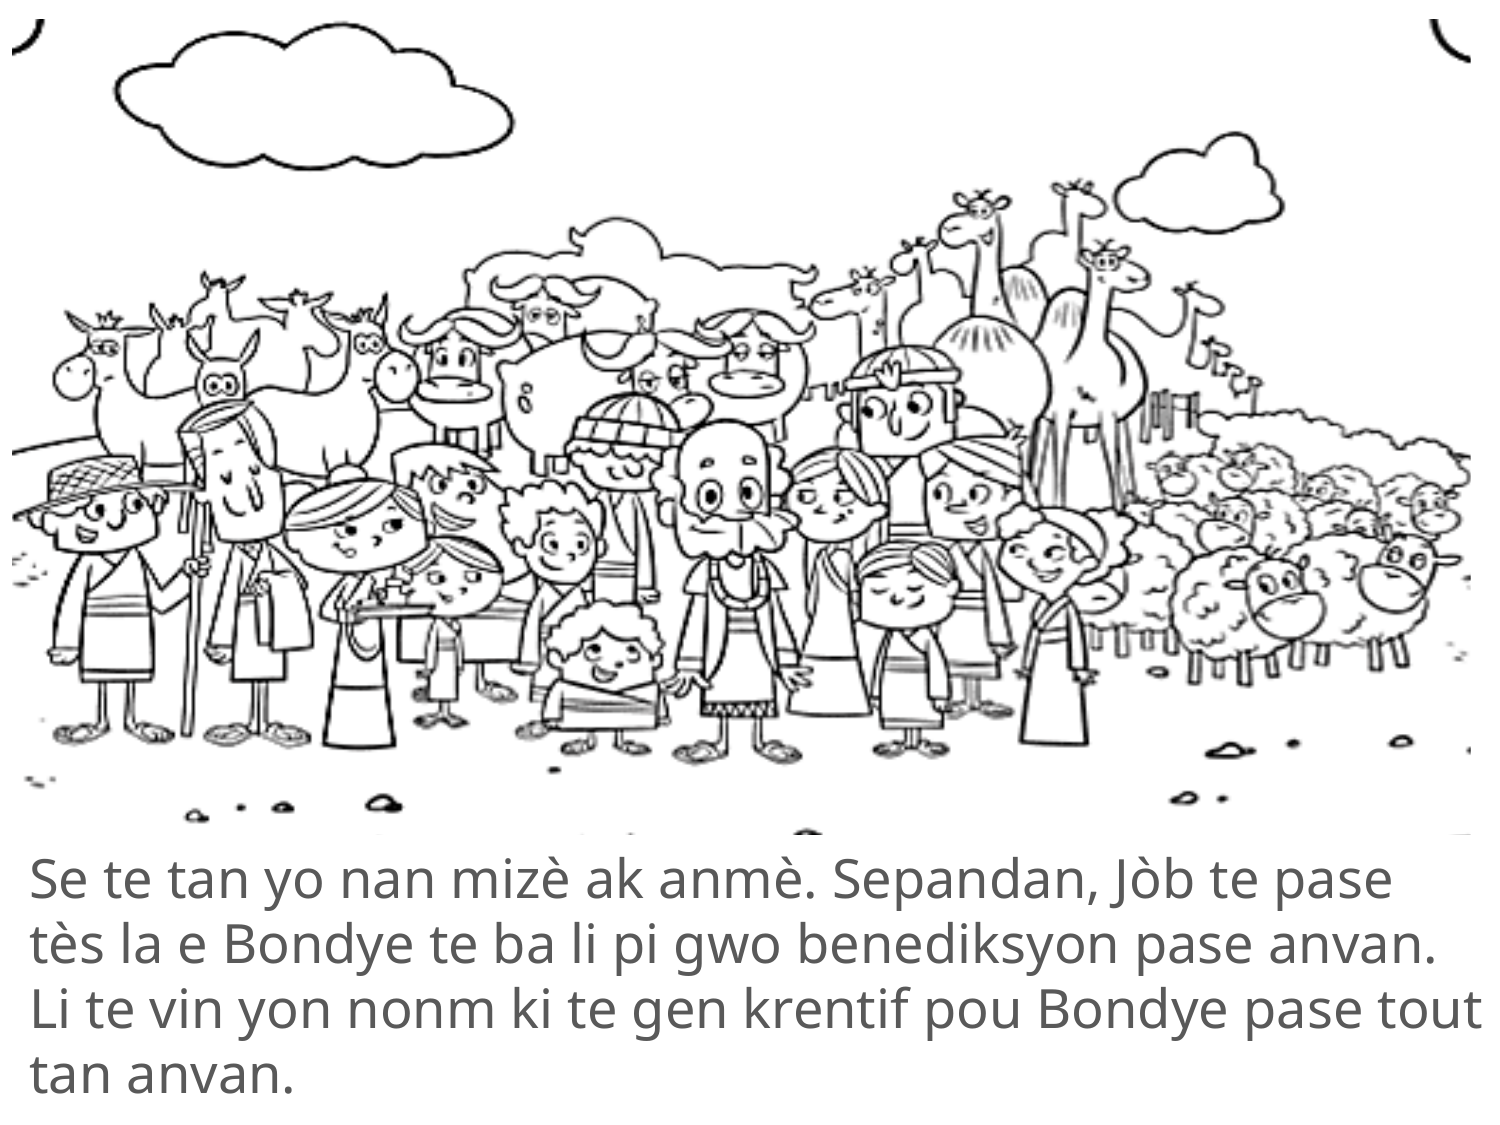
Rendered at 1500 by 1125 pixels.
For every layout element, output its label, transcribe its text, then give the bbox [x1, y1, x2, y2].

picture [11, 18, 1471, 835]
text_box Se te tan yo nan mizè ak anmè. Sepandan, Jòb te pase tès la e Bondye te ba li pi gwo benediksyon pase anvan. Li te vin yon nonm ki te gen krentif pou Bondye pase tout tan anvan. [14, 837, 1500, 1112]
